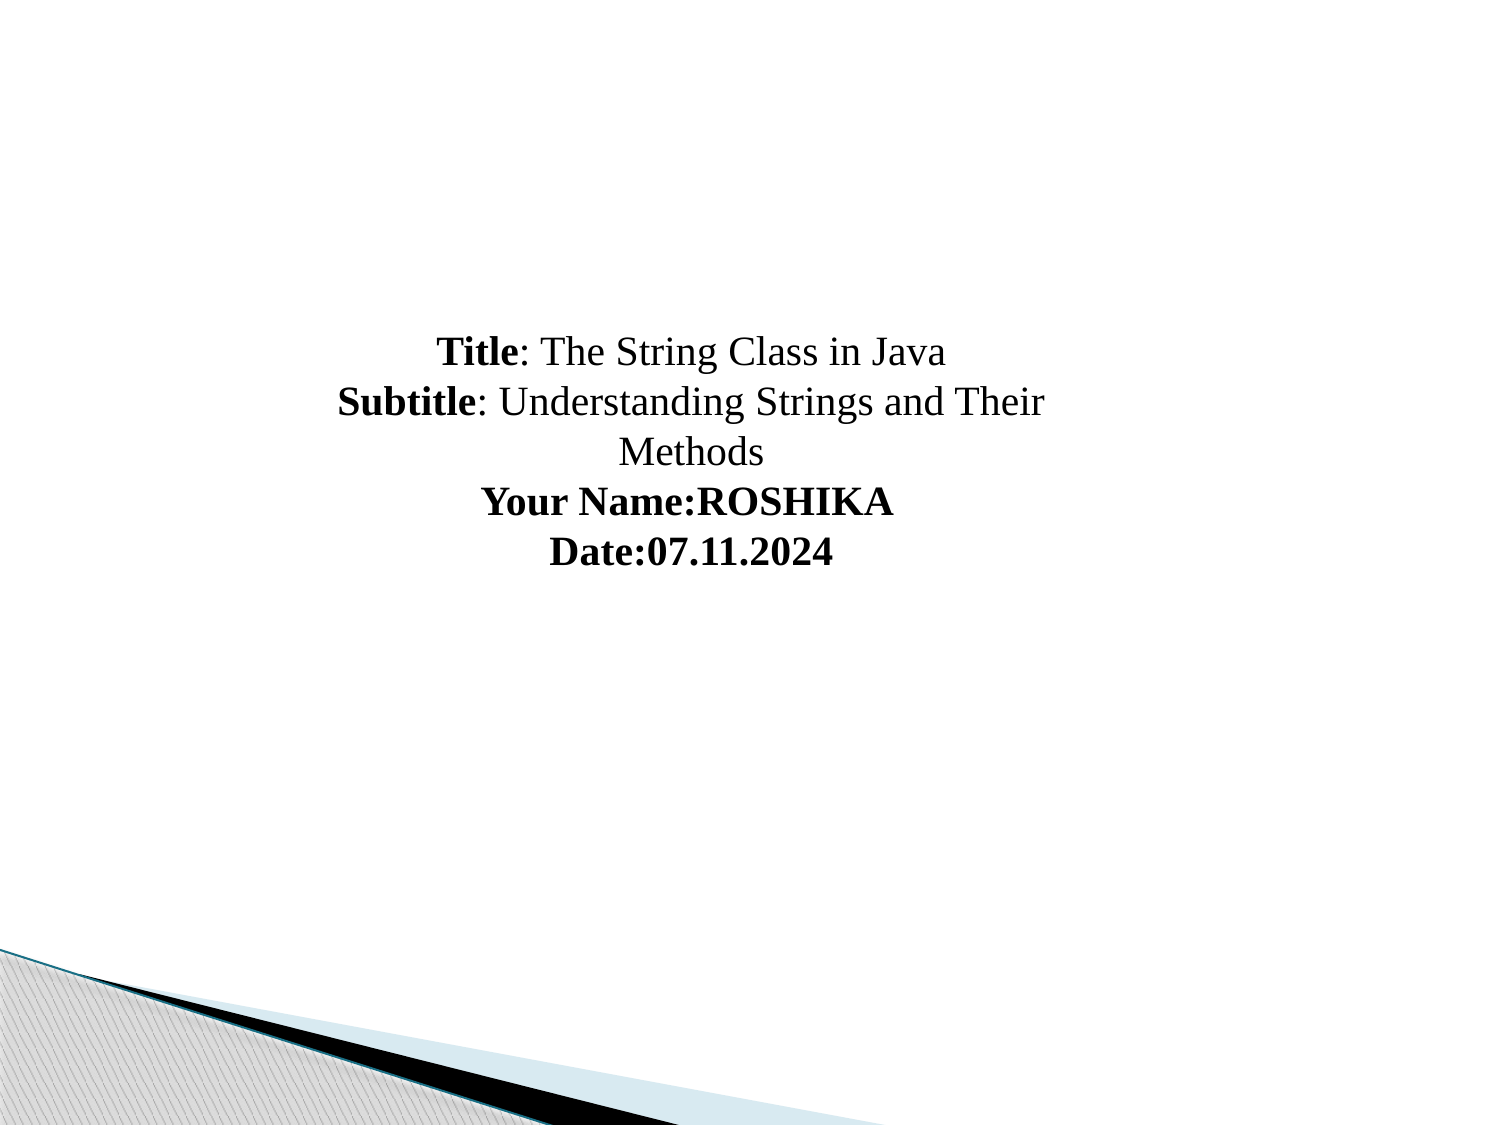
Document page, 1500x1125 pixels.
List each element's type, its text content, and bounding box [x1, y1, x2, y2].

text_box Title: The String Class in Java Subtitle: Understanding Strings and Their Methods Your Name:ROSHIKA Date:07.11.2024 [316, 316, 1067, 582]
